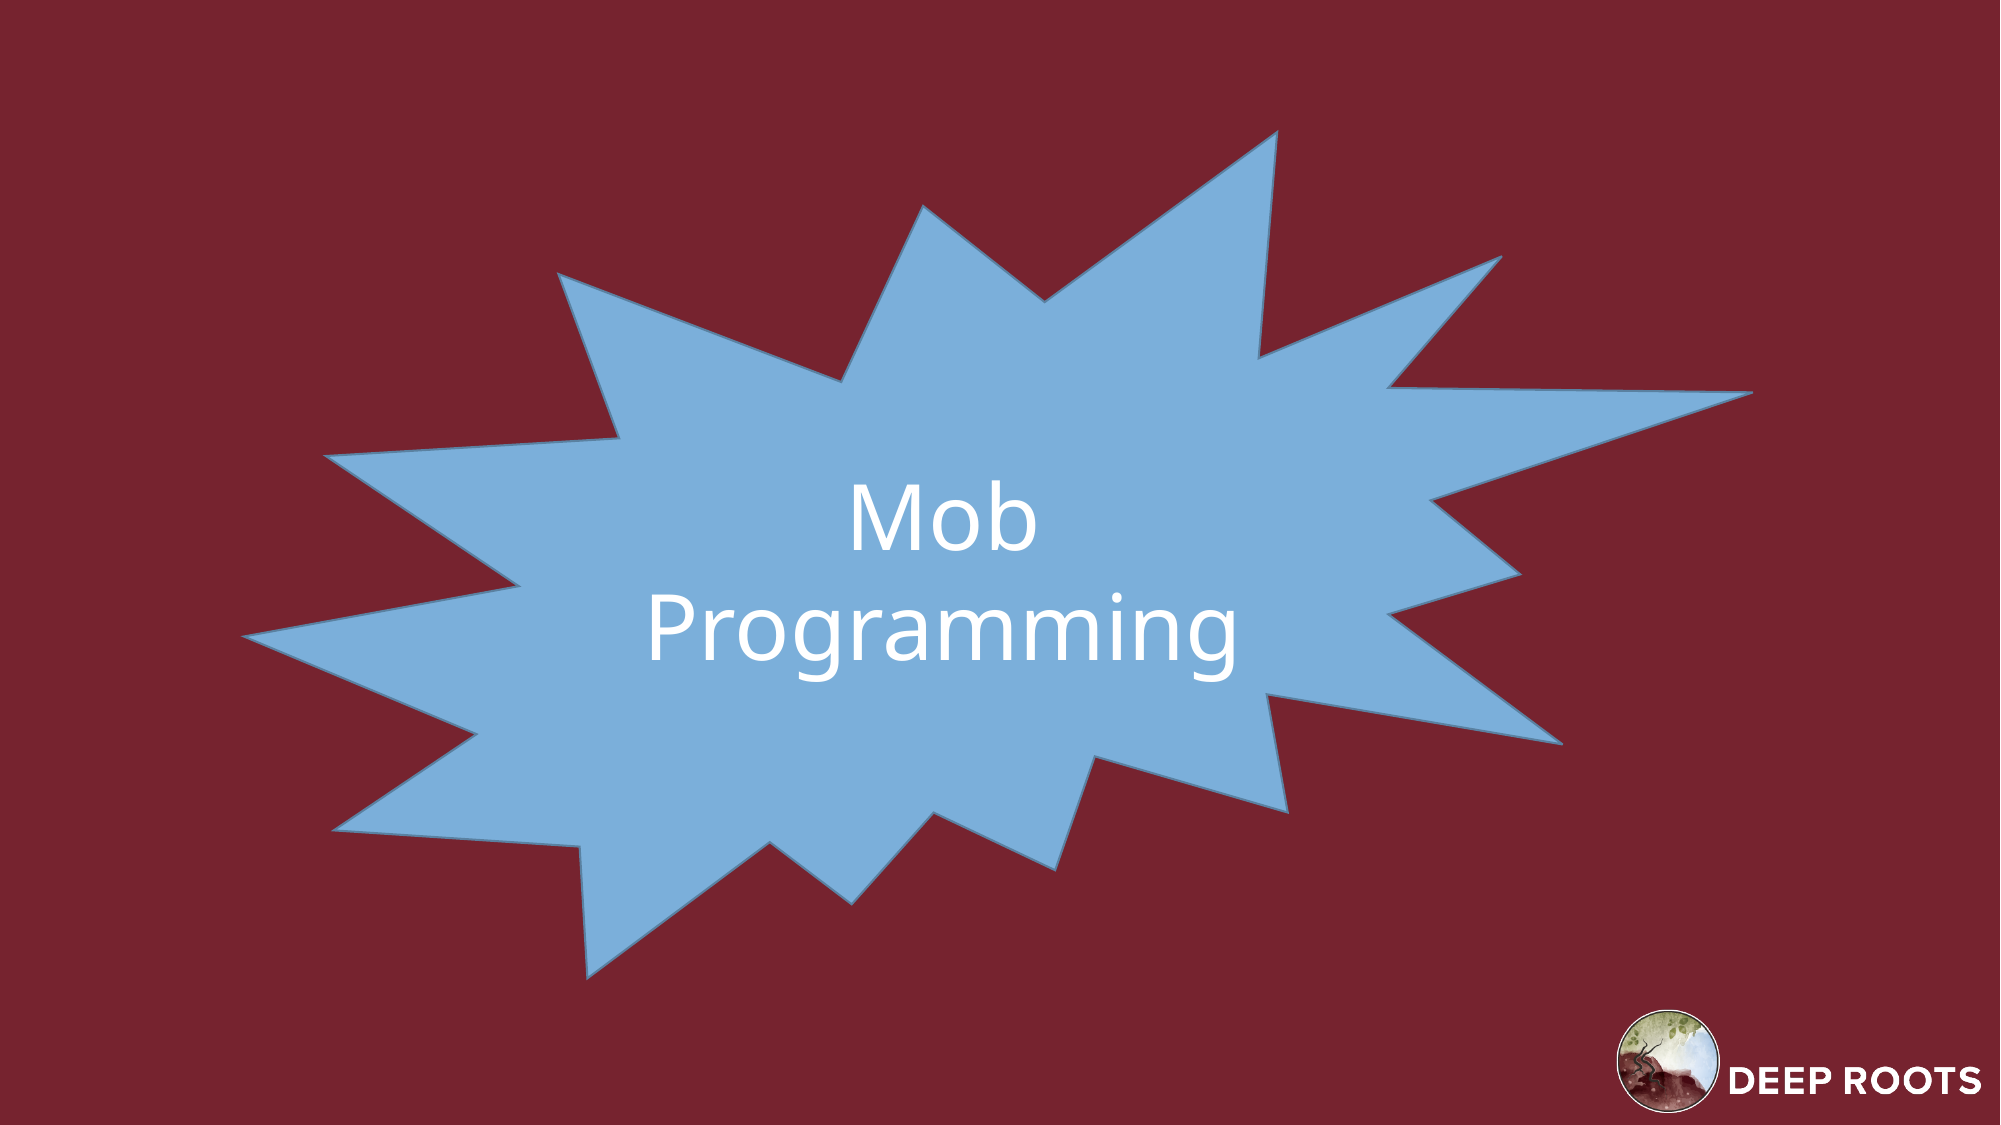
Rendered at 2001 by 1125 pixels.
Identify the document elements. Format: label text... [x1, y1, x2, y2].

text_box Mob Programming [240, 129, 1754, 981]
picture [1604, 997, 1994, 1125]
